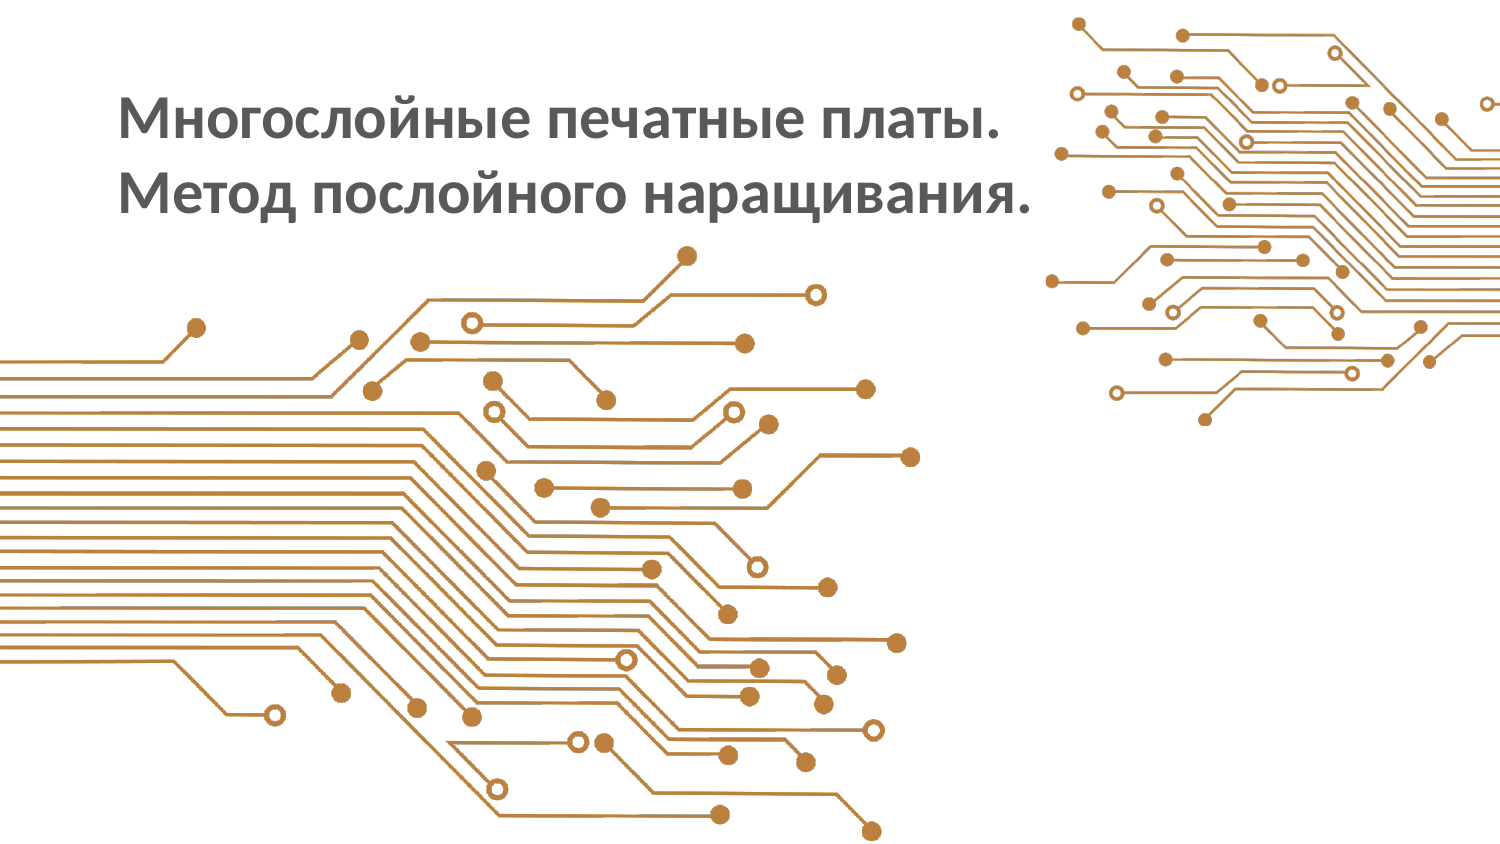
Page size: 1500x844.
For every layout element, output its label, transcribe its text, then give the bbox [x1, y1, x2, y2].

picture [1044, 17, 1500, 426]
picture [0, 245, 920, 841]
text_box Многослойные печатные платы. Метод послойного наращивания. [102, 60, 1039, 243]
